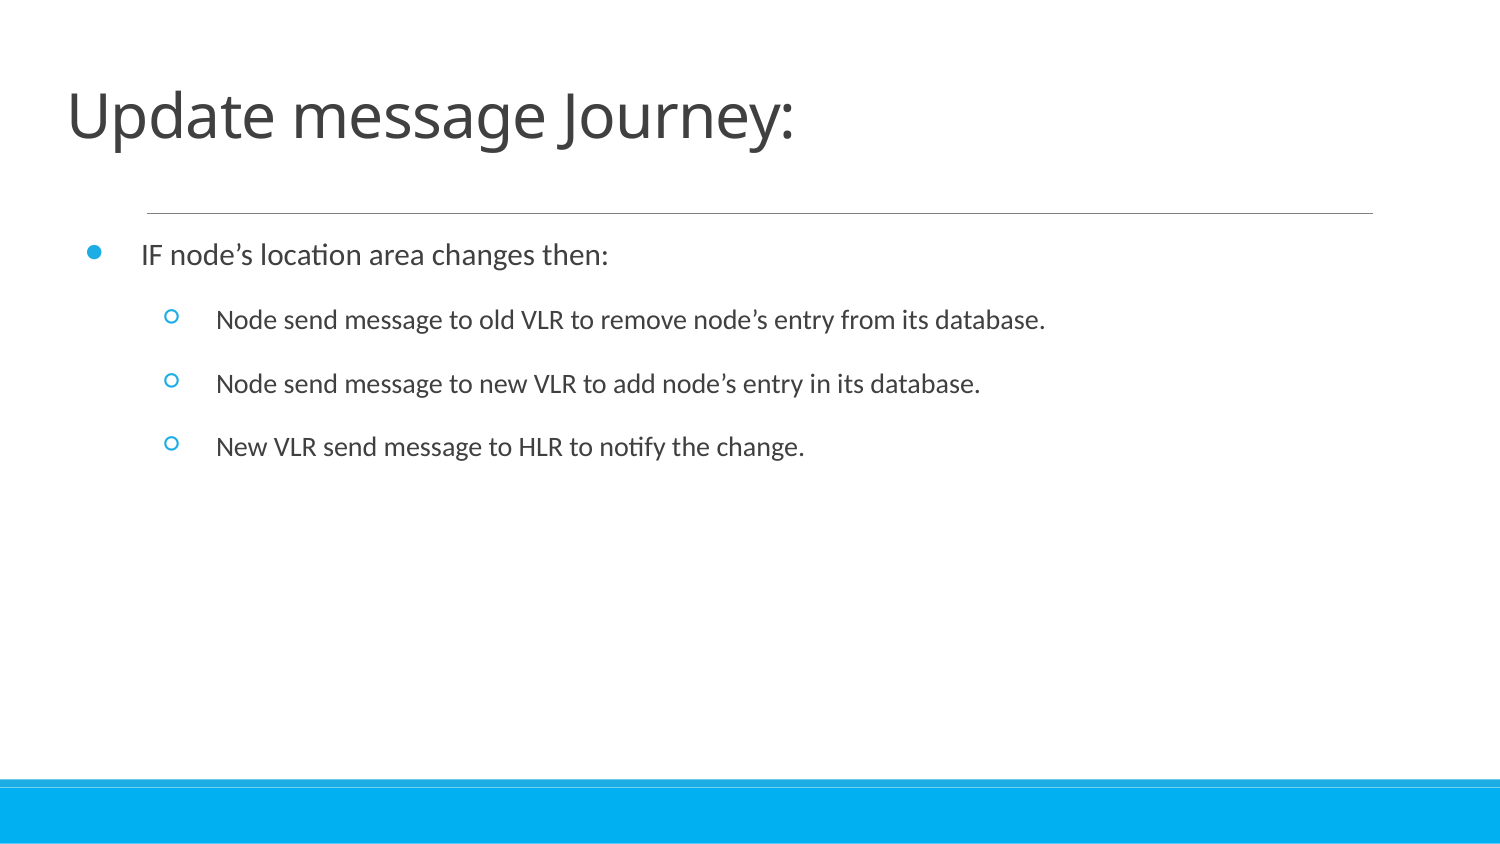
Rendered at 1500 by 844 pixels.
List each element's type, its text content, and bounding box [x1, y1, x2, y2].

title Update message Journey: [51, 72, 1449, 167]
list IF node’s location area changes then: Node send message to old VLR to remove node’s entry from its database. Node send message to new VLR to add node’s entry in its database. New VLR send message to HLR to notify the change. [51, 223, 1449, 750]
